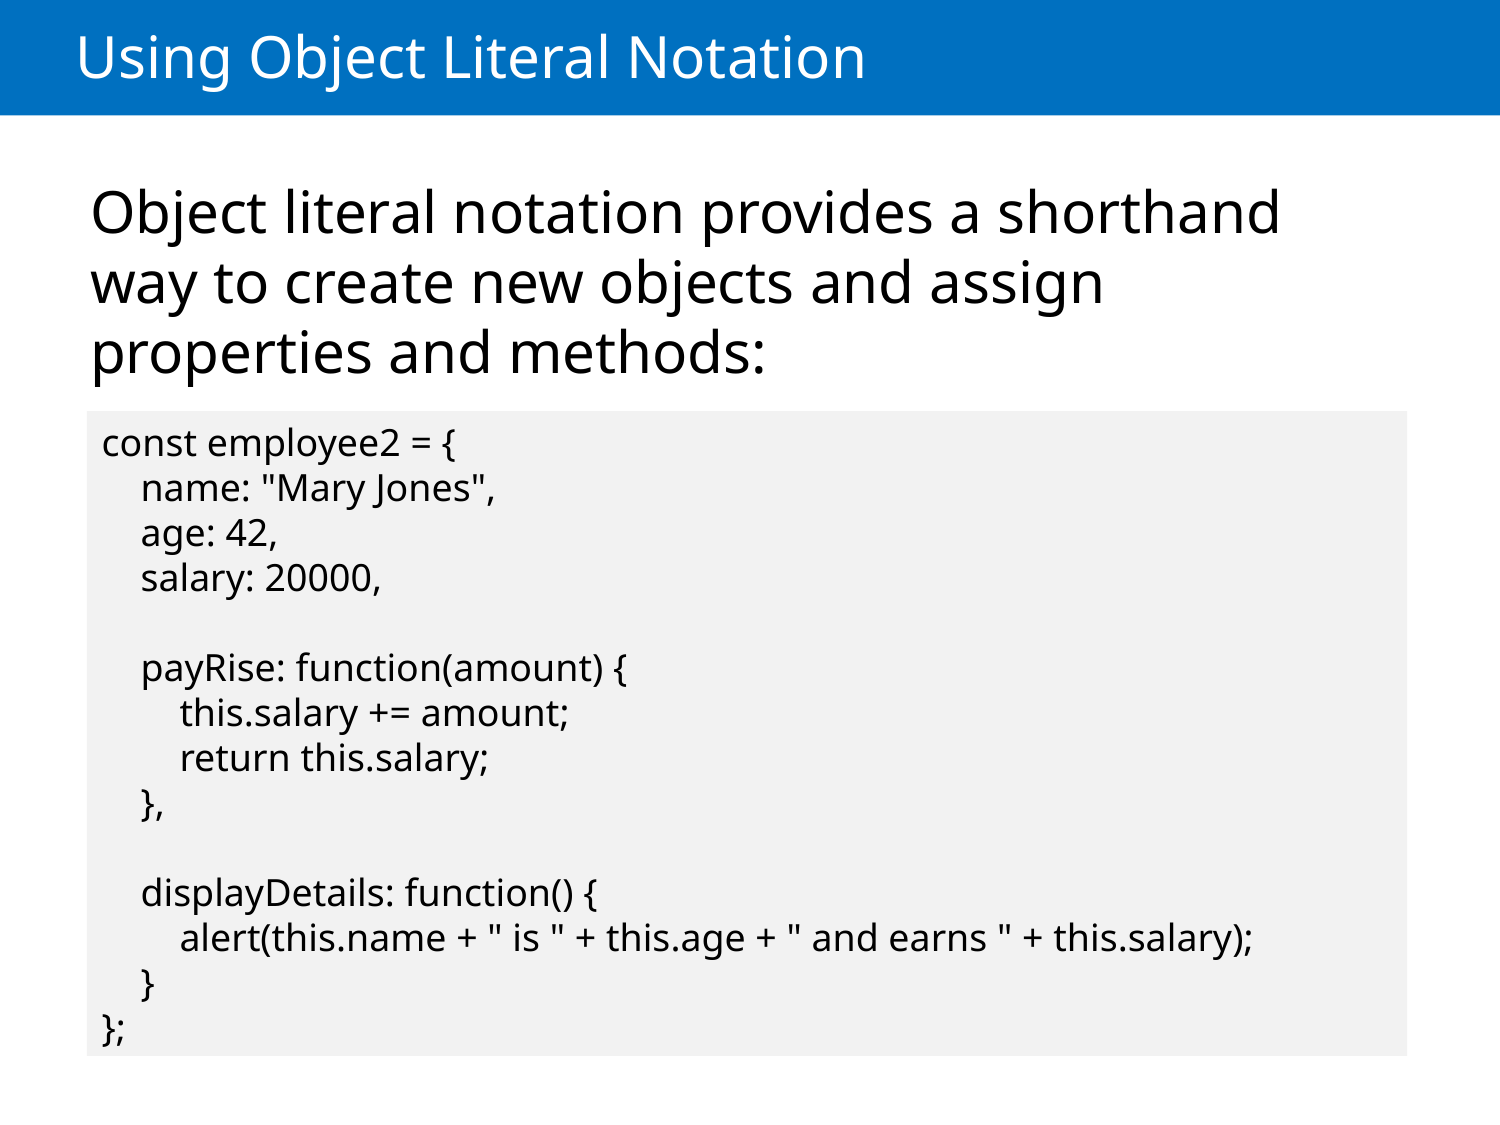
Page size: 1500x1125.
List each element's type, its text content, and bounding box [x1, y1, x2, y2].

title Using Object Literal Notation [75, 0, 1351, 122]
text_box Object literal notation provides a shorthand way to create new objects and assign properties and methods: [75, 167, 1408, 1012]
text_box const employee2 = { name: "Mary Jones", age: 42, salary: 20000, payRise: function(amount) { this.salary += amount; return this.salary; }, displayDetails: function() { alert(this.name + " is " + this.age + " and earns " + this.salary); } }; [86, 411, 1408, 1056]
